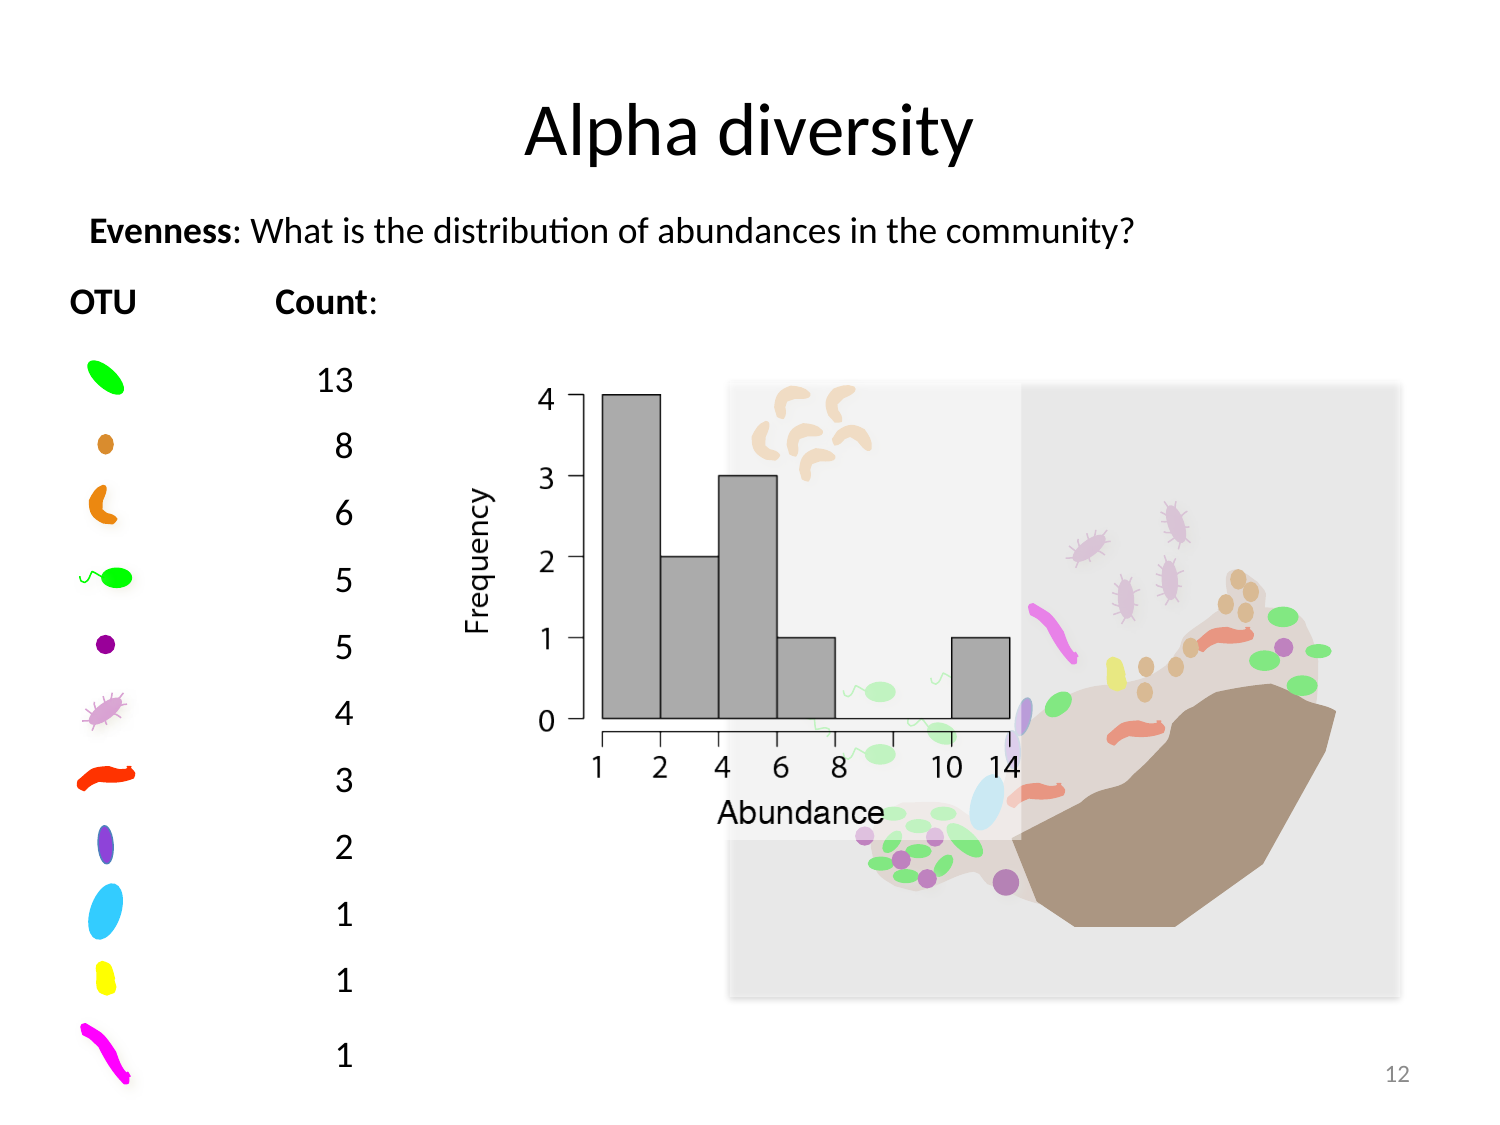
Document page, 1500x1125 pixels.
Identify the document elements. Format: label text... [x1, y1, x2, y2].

picture [460, 382, 1022, 841]
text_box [95, 947, 370, 1009]
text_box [1074, 523, 1104, 574]
text_box Count: [260, 270, 402, 330]
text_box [97, 415, 370, 475]
title Alpha diversity [75, 31, 1425, 220]
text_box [79, 547, 370, 609]
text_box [97, 814, 370, 876]
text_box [1161, 498, 1191, 550]
text_box OTU [55, 270, 153, 330]
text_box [80, 680, 370, 742]
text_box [1155, 554, 1185, 606]
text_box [89, 480, 370, 542]
text_box Evenness: What is the distribution of abundances in the community? [74, 199, 1161, 259]
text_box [1111, 573, 1141, 625]
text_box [83, 346, 370, 409]
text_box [75, 747, 370, 809]
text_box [90, 880, 370, 943]
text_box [871, 607, 1319, 909]
text_box [729, 380, 1401, 998]
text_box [95, 1014, 370, 1092]
slide_number 12 [1074, 1042, 1425, 1103]
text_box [96, 613, 370, 676]
